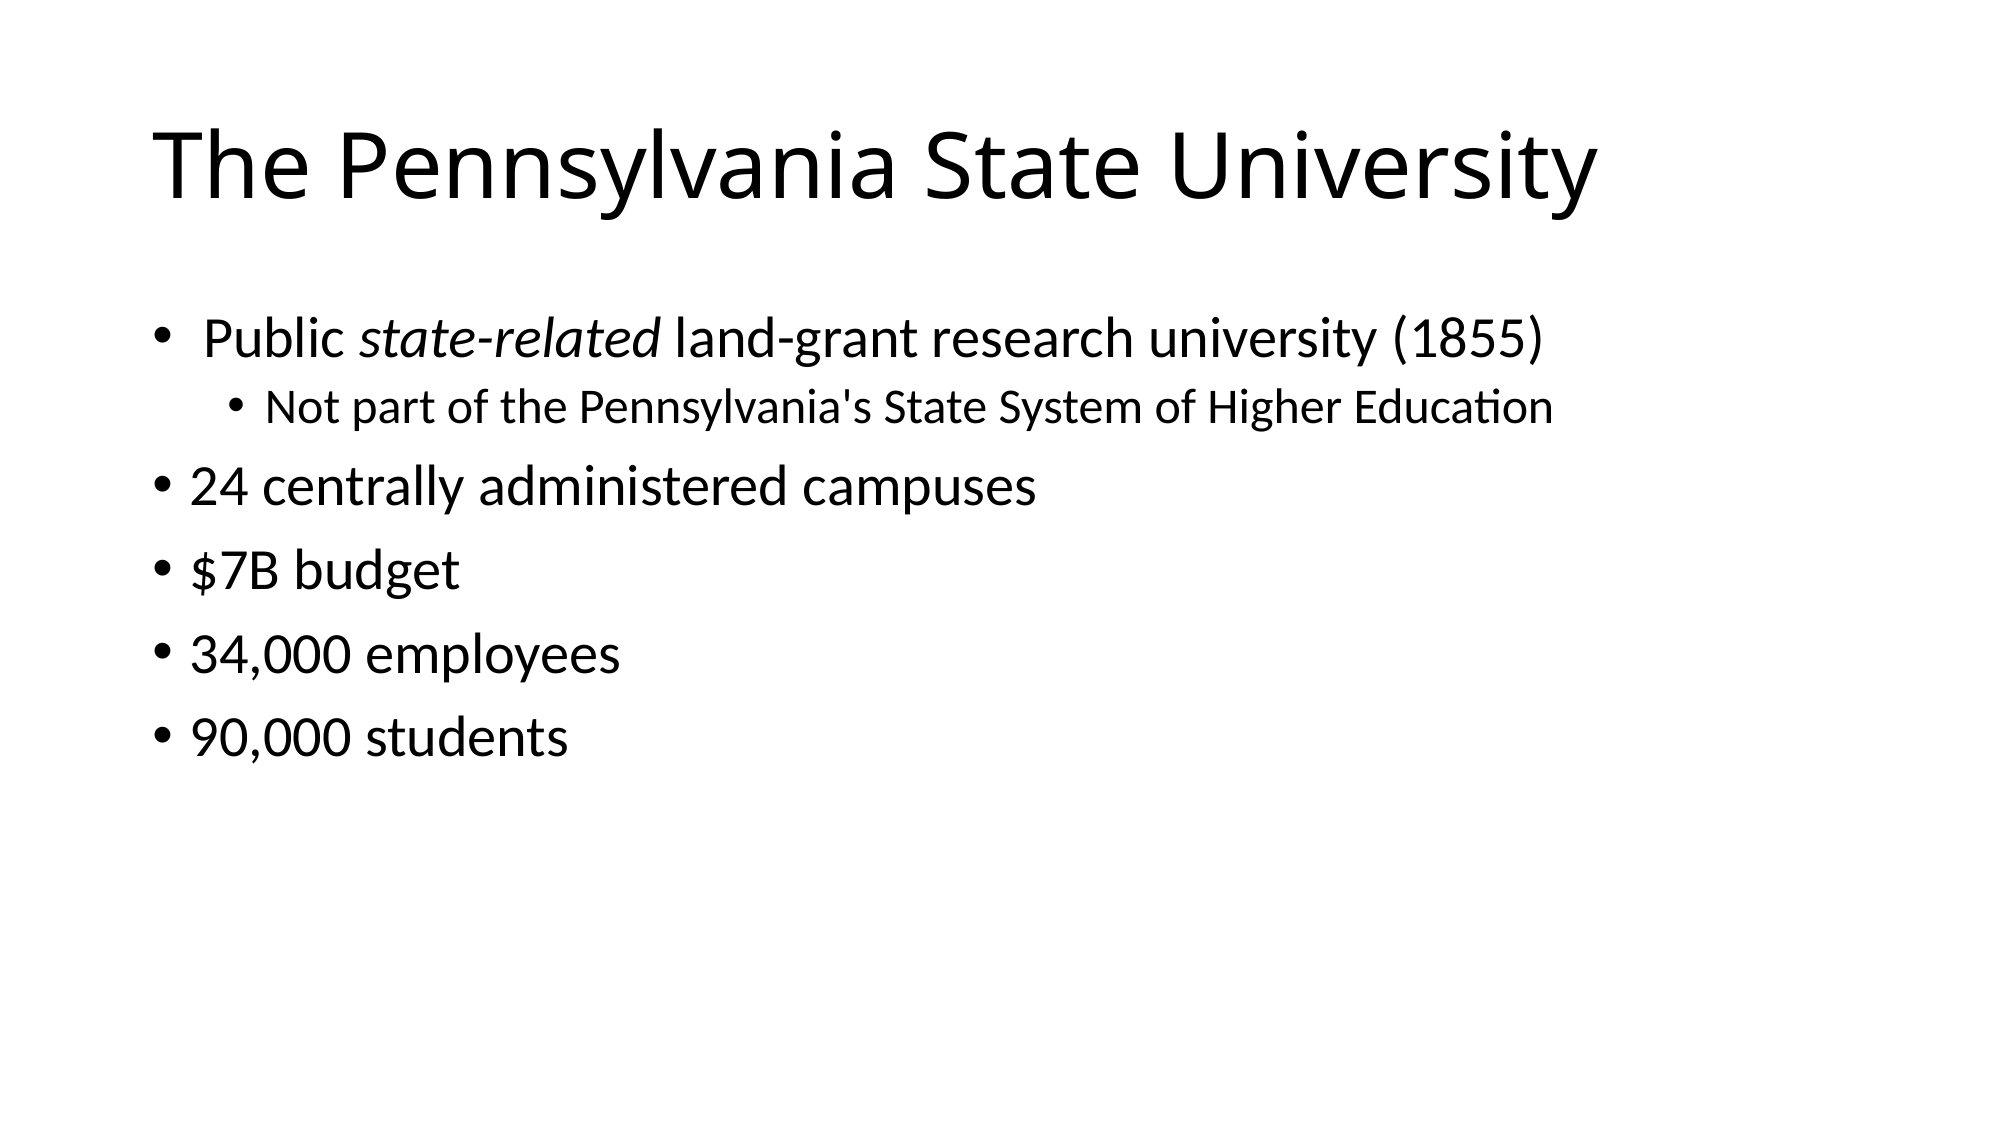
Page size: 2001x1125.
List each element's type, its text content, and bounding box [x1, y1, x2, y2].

title The Pennsylvania State University [137, 59, 1863, 278]
list Public state-related land-grant research university (1855) Not part of the Pennsylvania's State System of Higher Education 24 centrally administered campuses $7B budget 34,000 employees 90,000 students [137, 299, 1863, 1014]
